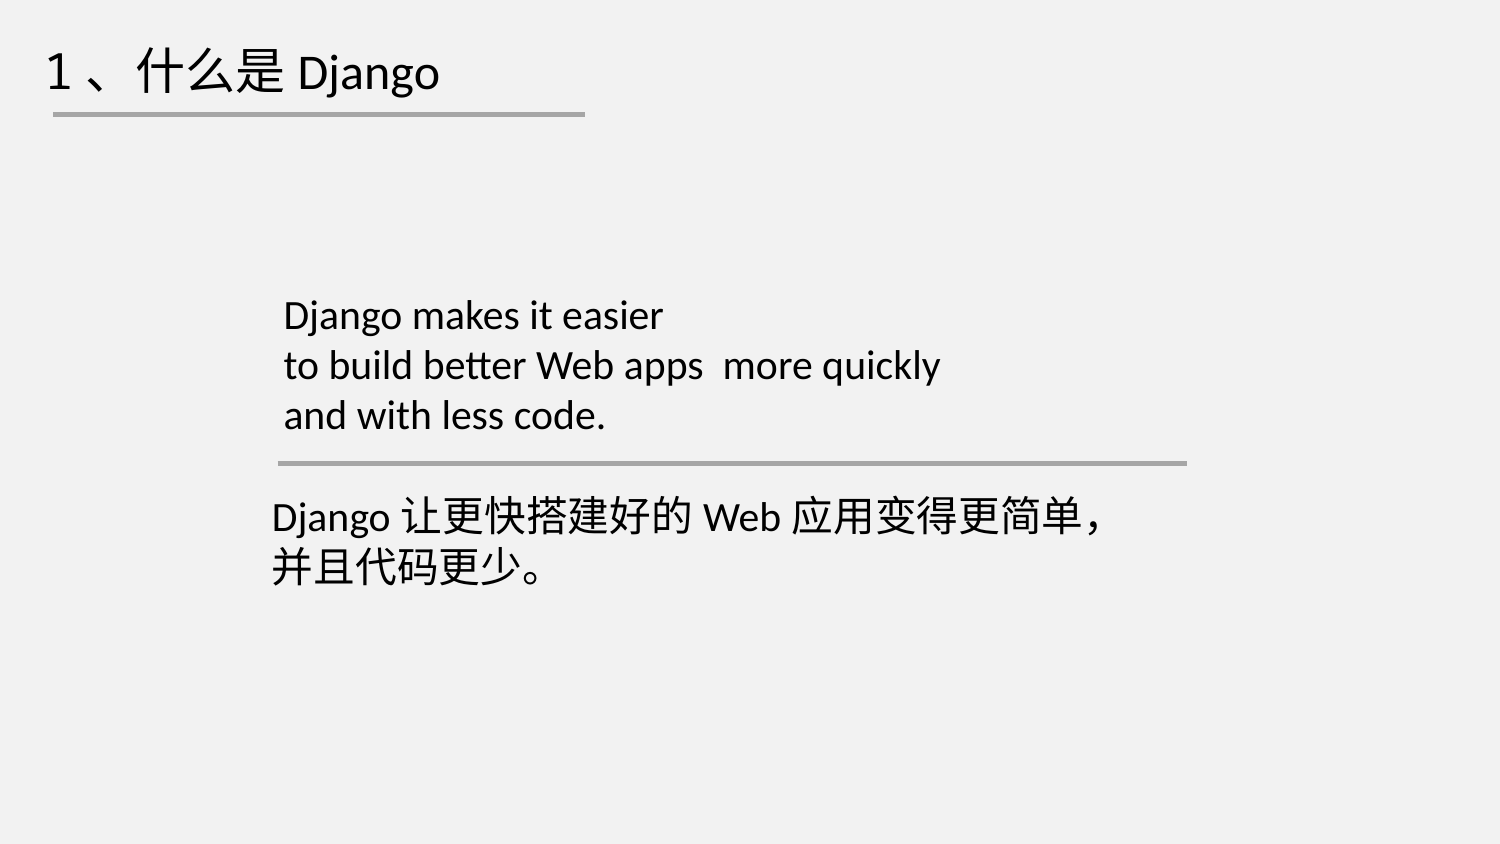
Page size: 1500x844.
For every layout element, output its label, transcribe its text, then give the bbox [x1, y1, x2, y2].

text_box Django makes it easier to build better Web apps more quickly and with less code. [268, 280, 1140, 445]
text_box Django让更快搭建好的Web应用变得更简单， 并且代码更少。 [257, 482, 1141, 598]
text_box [41, 31, 585, 115]
